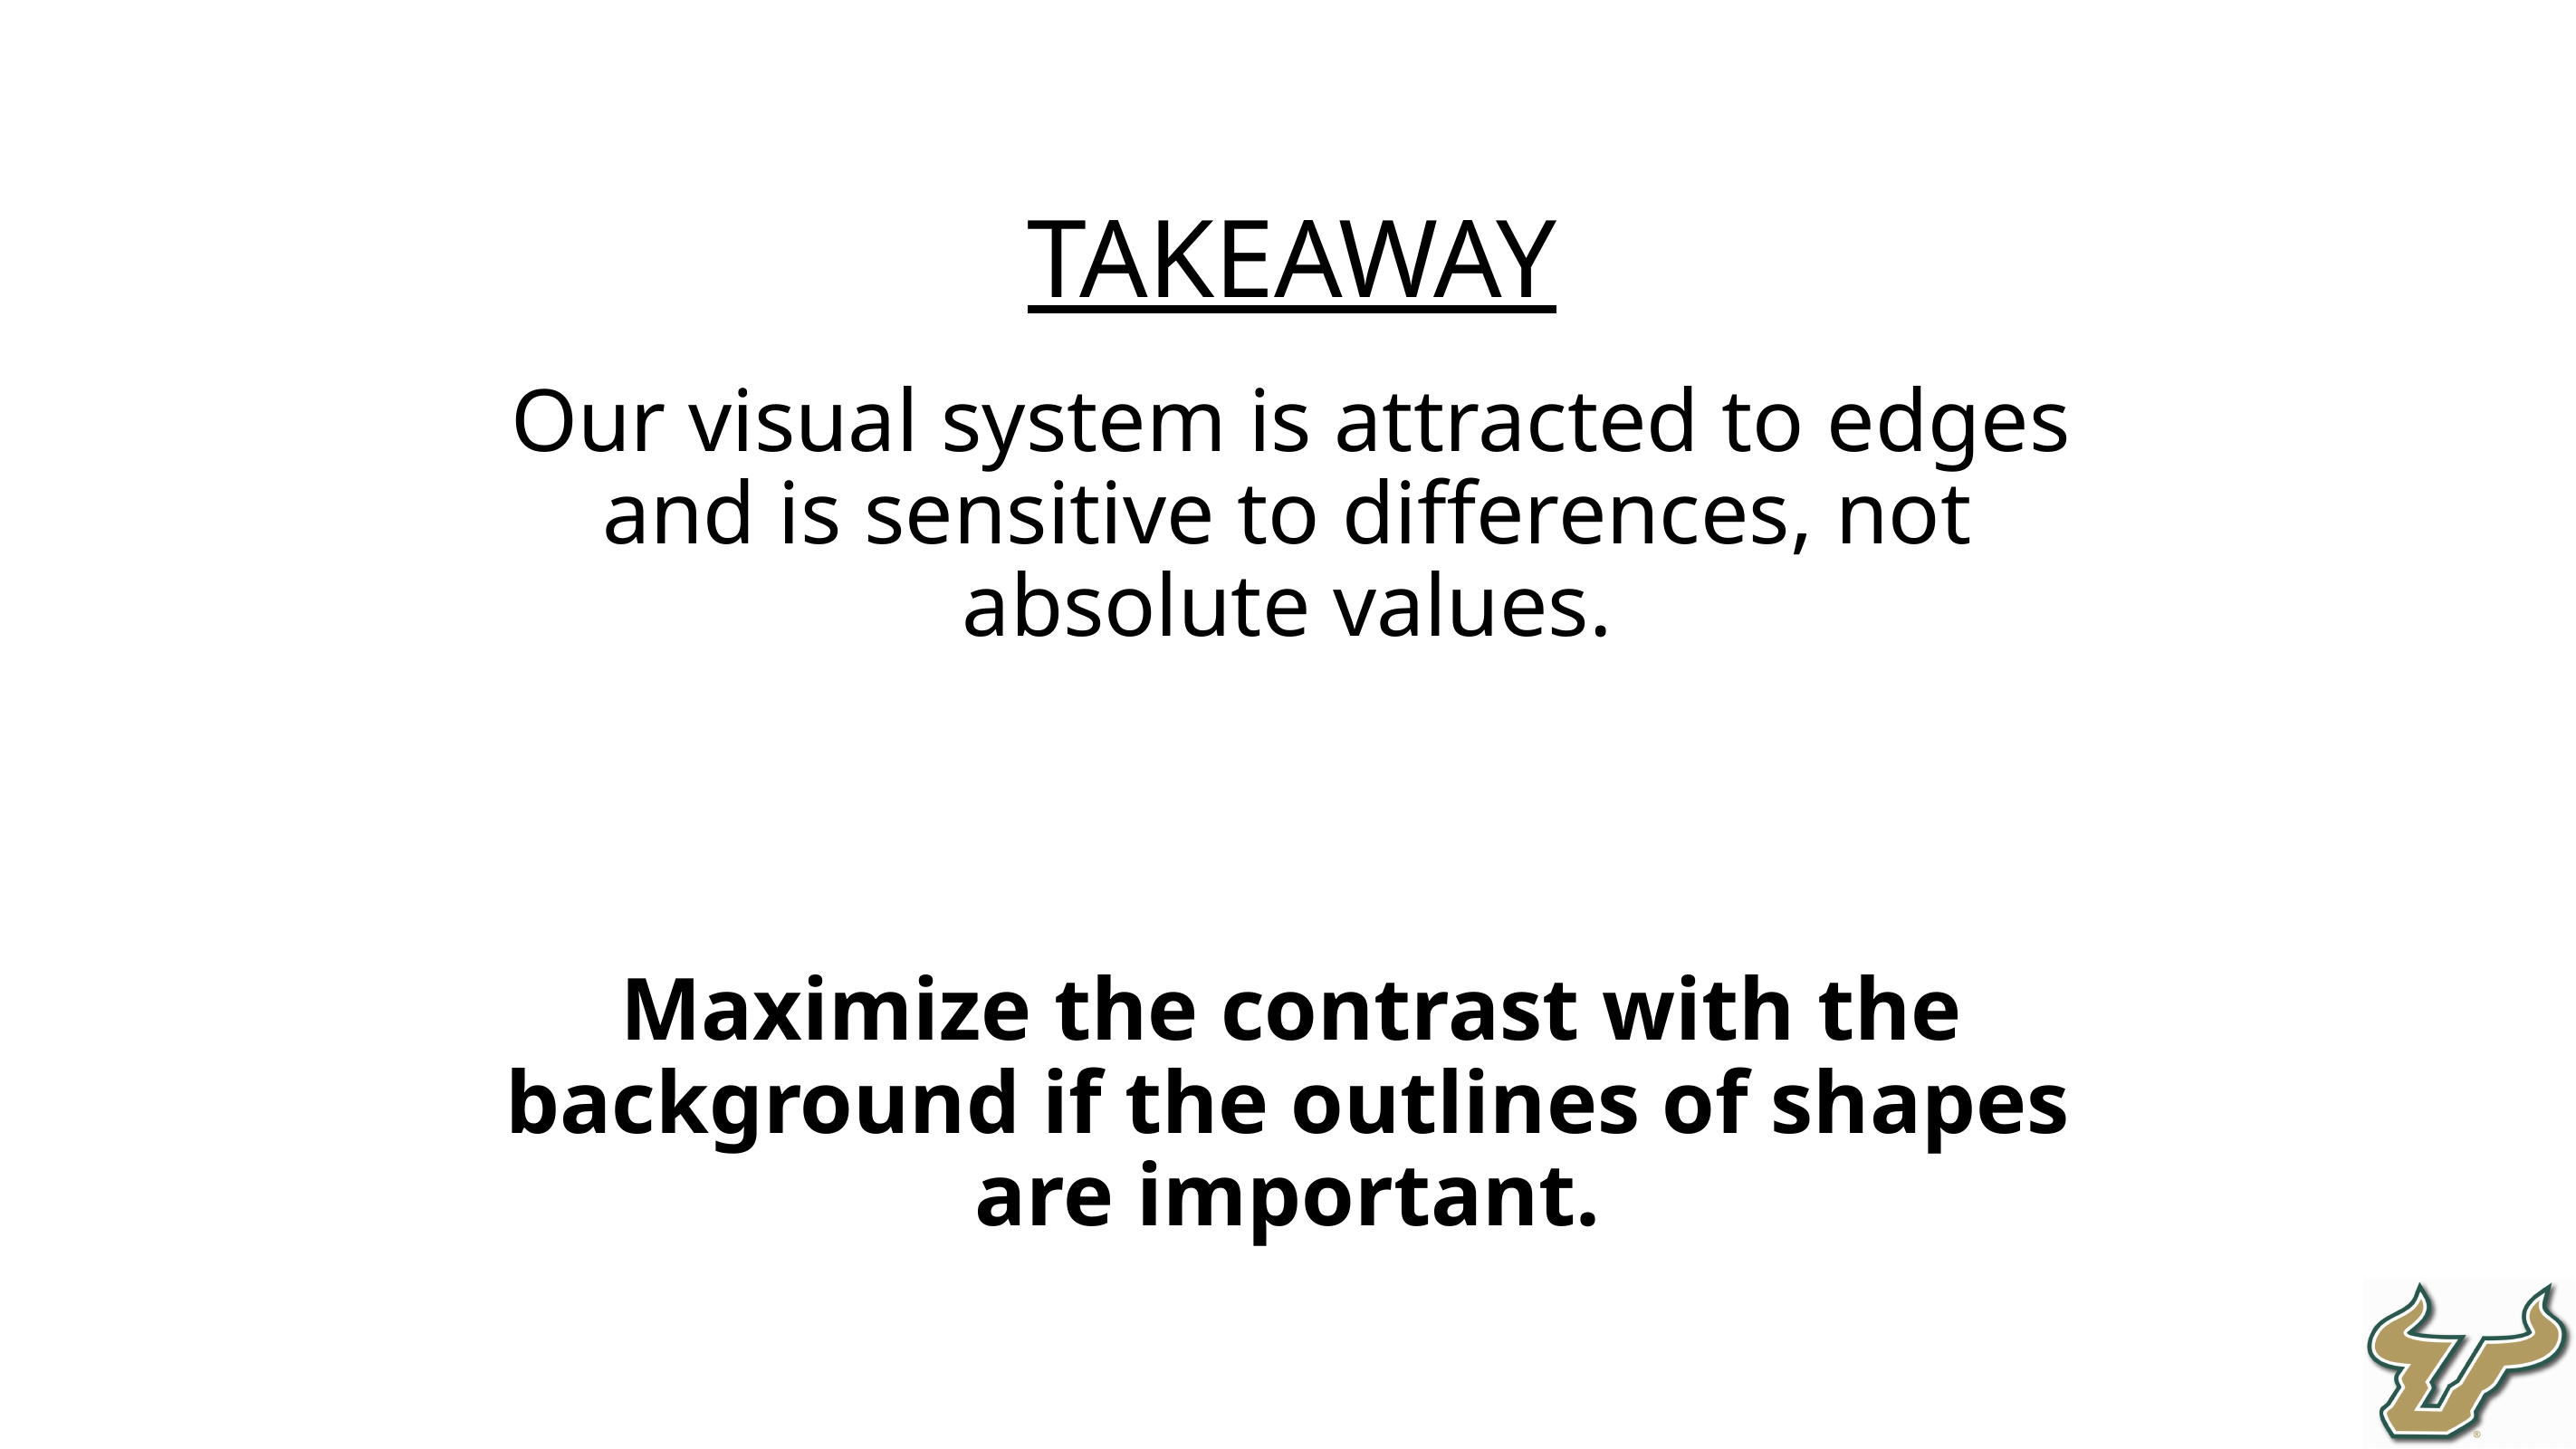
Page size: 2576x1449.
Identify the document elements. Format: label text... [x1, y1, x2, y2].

list Takeaway Our visual system is attracted to edges and is sensitive to differences, not absolute values. Maximize the contrast with the background if the outlines of shapes are important. [473, 175, 2103, 1274]
picture [2363, 1278, 2576, 1448]
